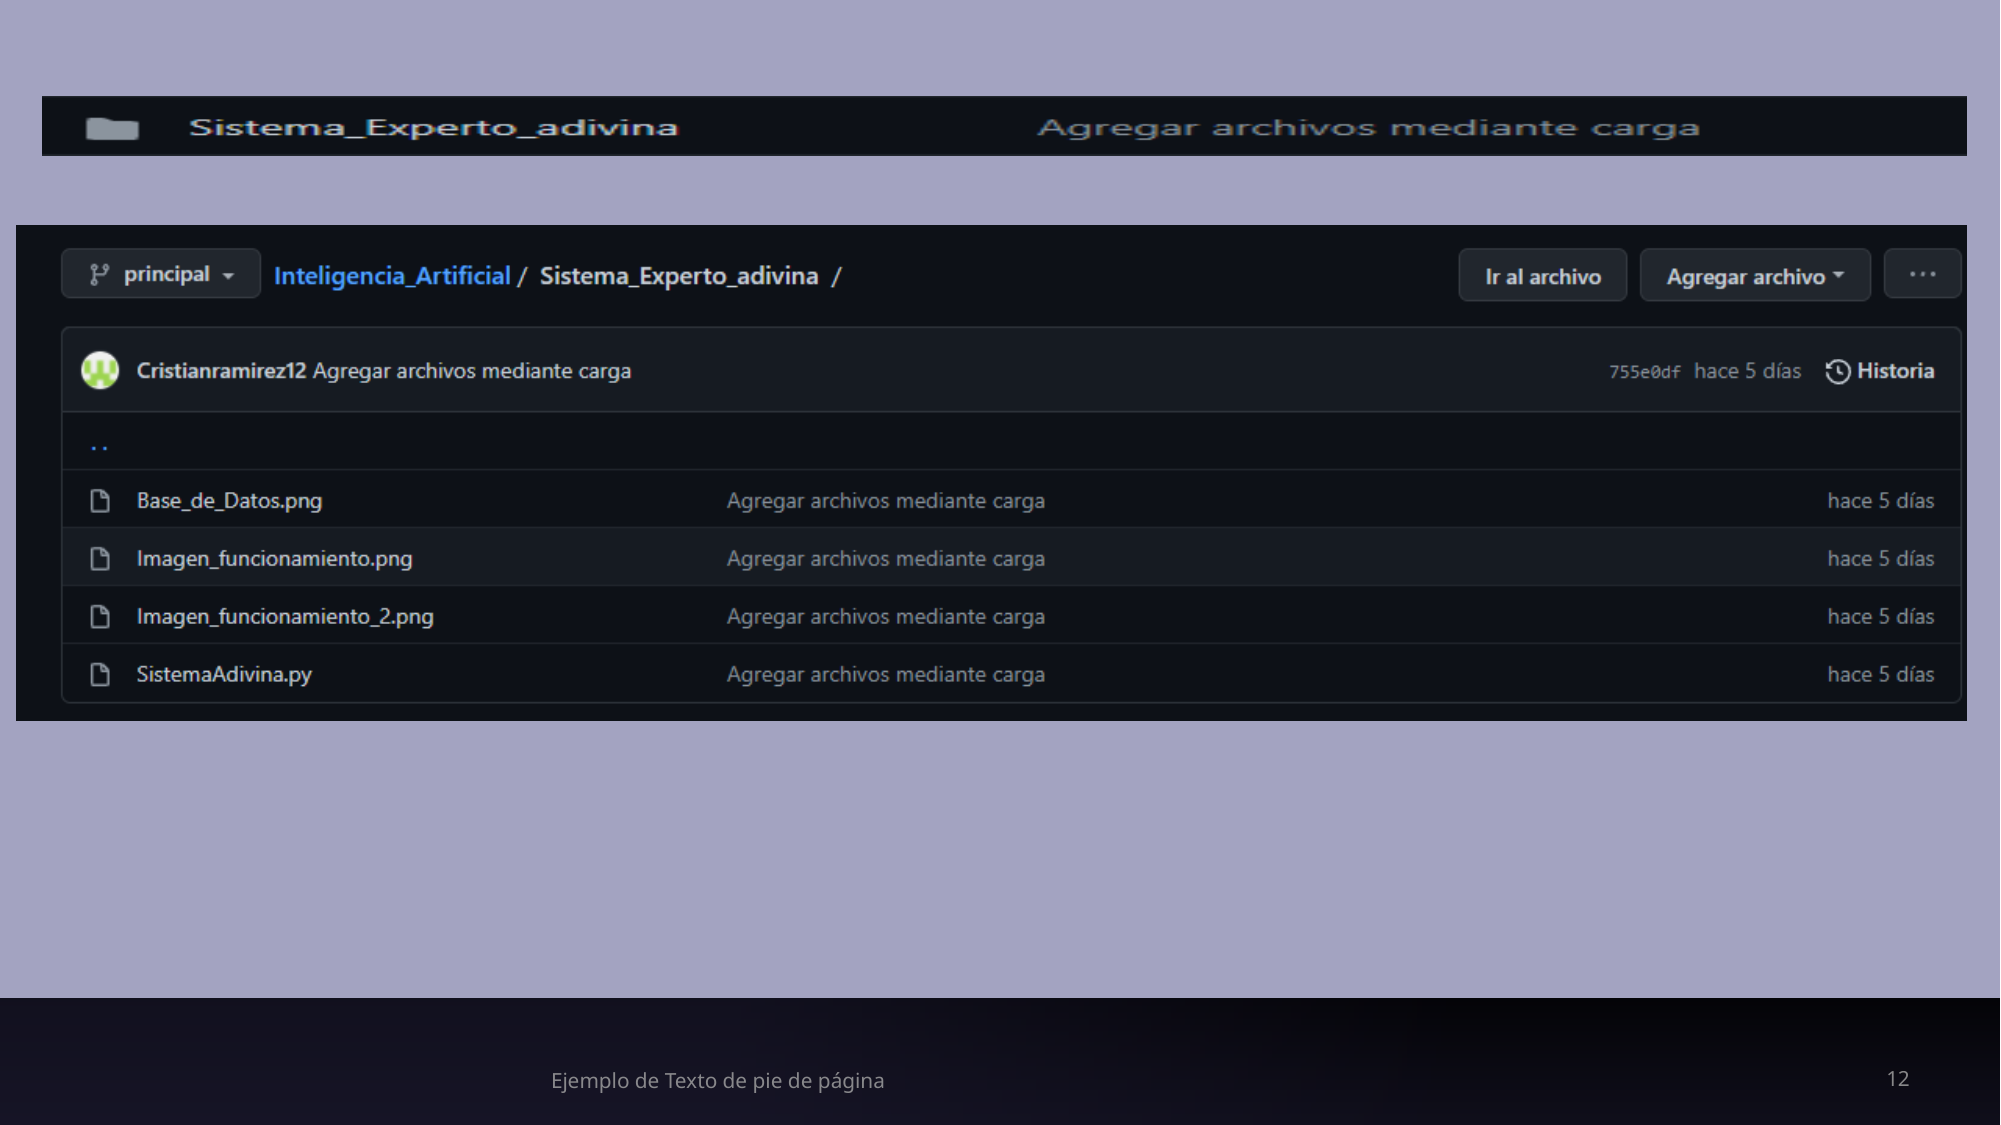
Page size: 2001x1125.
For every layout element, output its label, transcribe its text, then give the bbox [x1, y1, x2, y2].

picture [0, 0, 2000, 998]
slide_number 12 [1632, 1067, 1910, 1093]
footer Ejemplo de Texto de pie de página [551, 1067, 1598, 1093]
